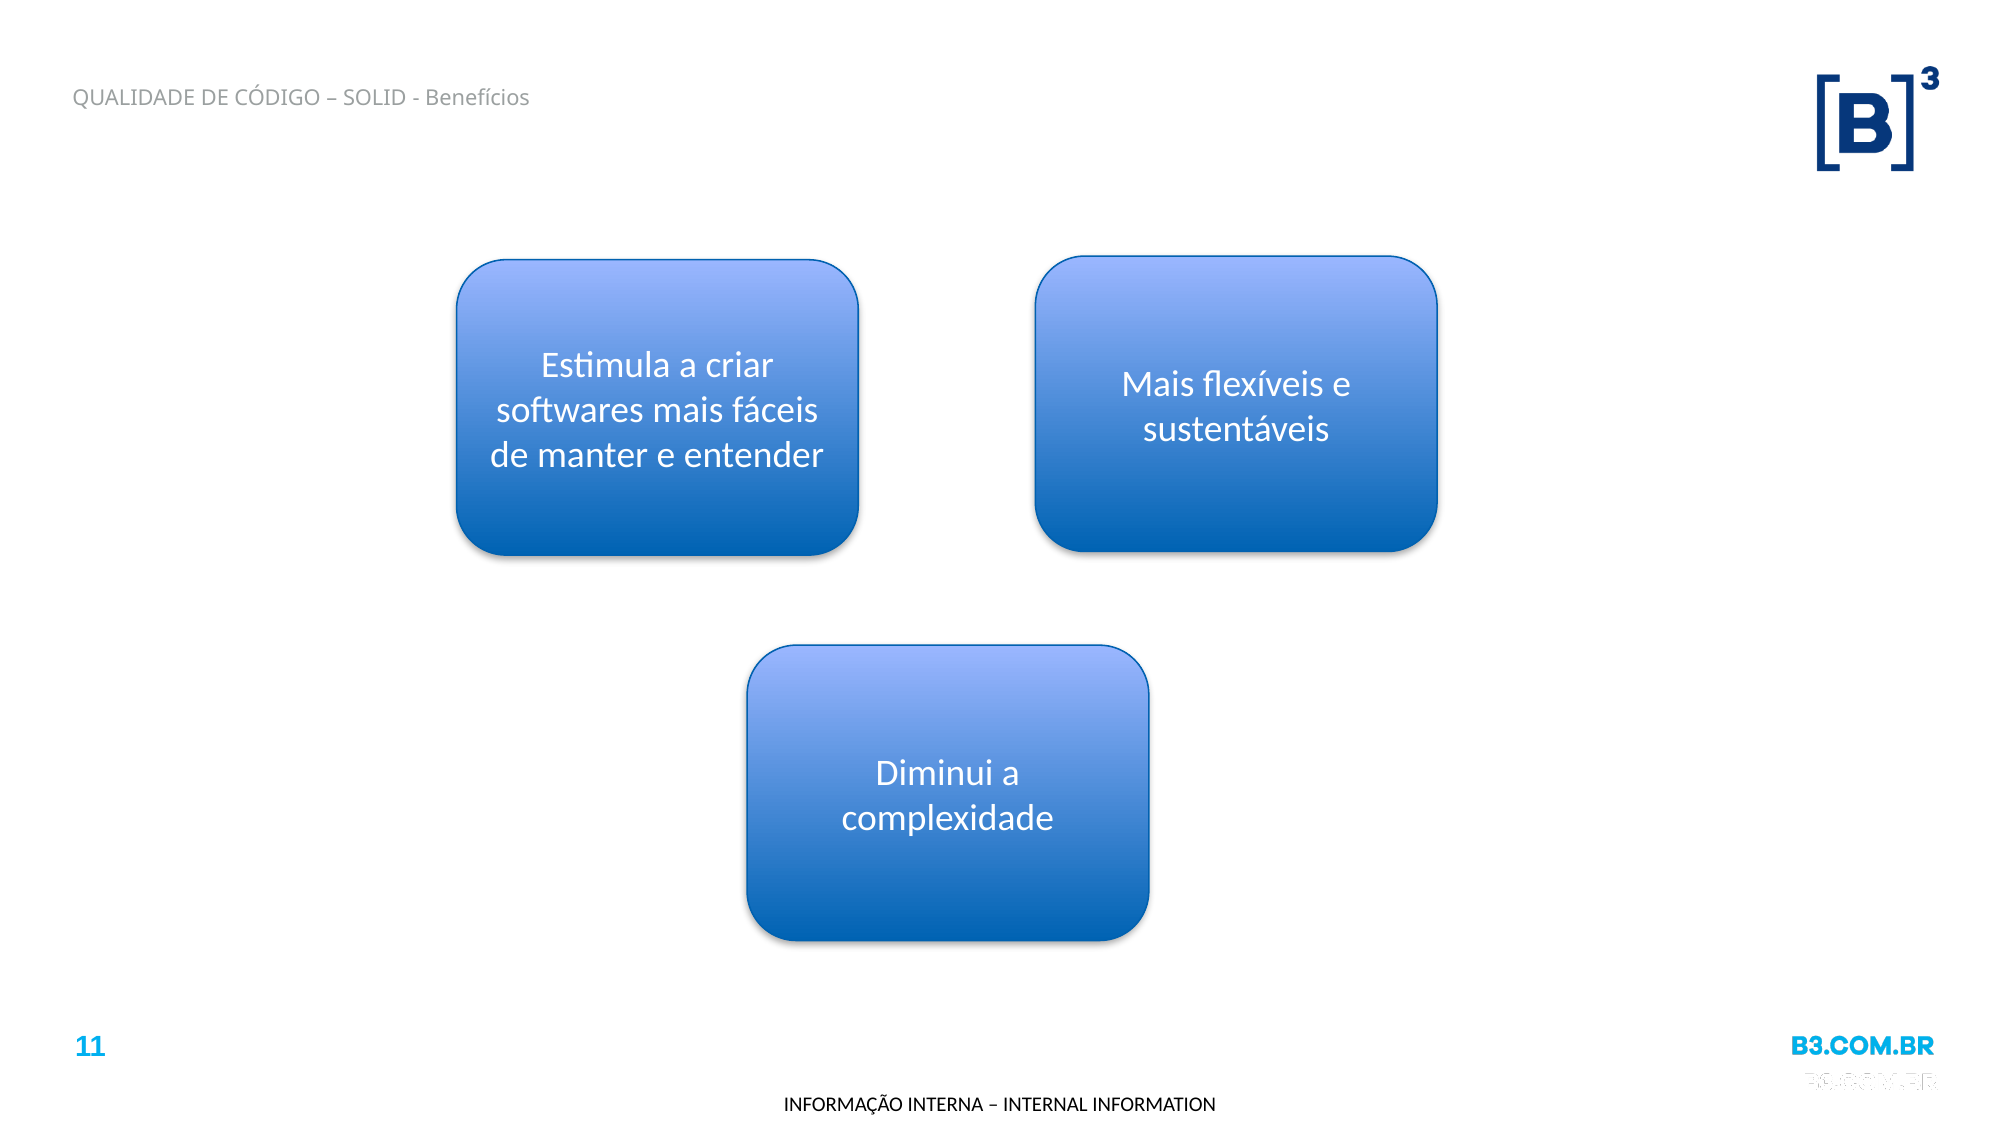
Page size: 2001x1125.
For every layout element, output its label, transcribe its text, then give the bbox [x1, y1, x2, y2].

picture [1791, 1031, 1934, 1059]
picture [1771, 28, 1959, 217]
text_box Estimula a criar softwares mais fáceis de manter e entender [455, 258, 860, 556]
text_box Diminui a complexidade [746, 644, 1150, 942]
picture [1803, 1069, 1938, 1094]
title QUALIDADE DE CÓDIGO – SOLID - Benefícios [57, 60, 1839, 133]
text_box Mais flexíveis e sustentáveis [1034, 255, 1438, 553]
